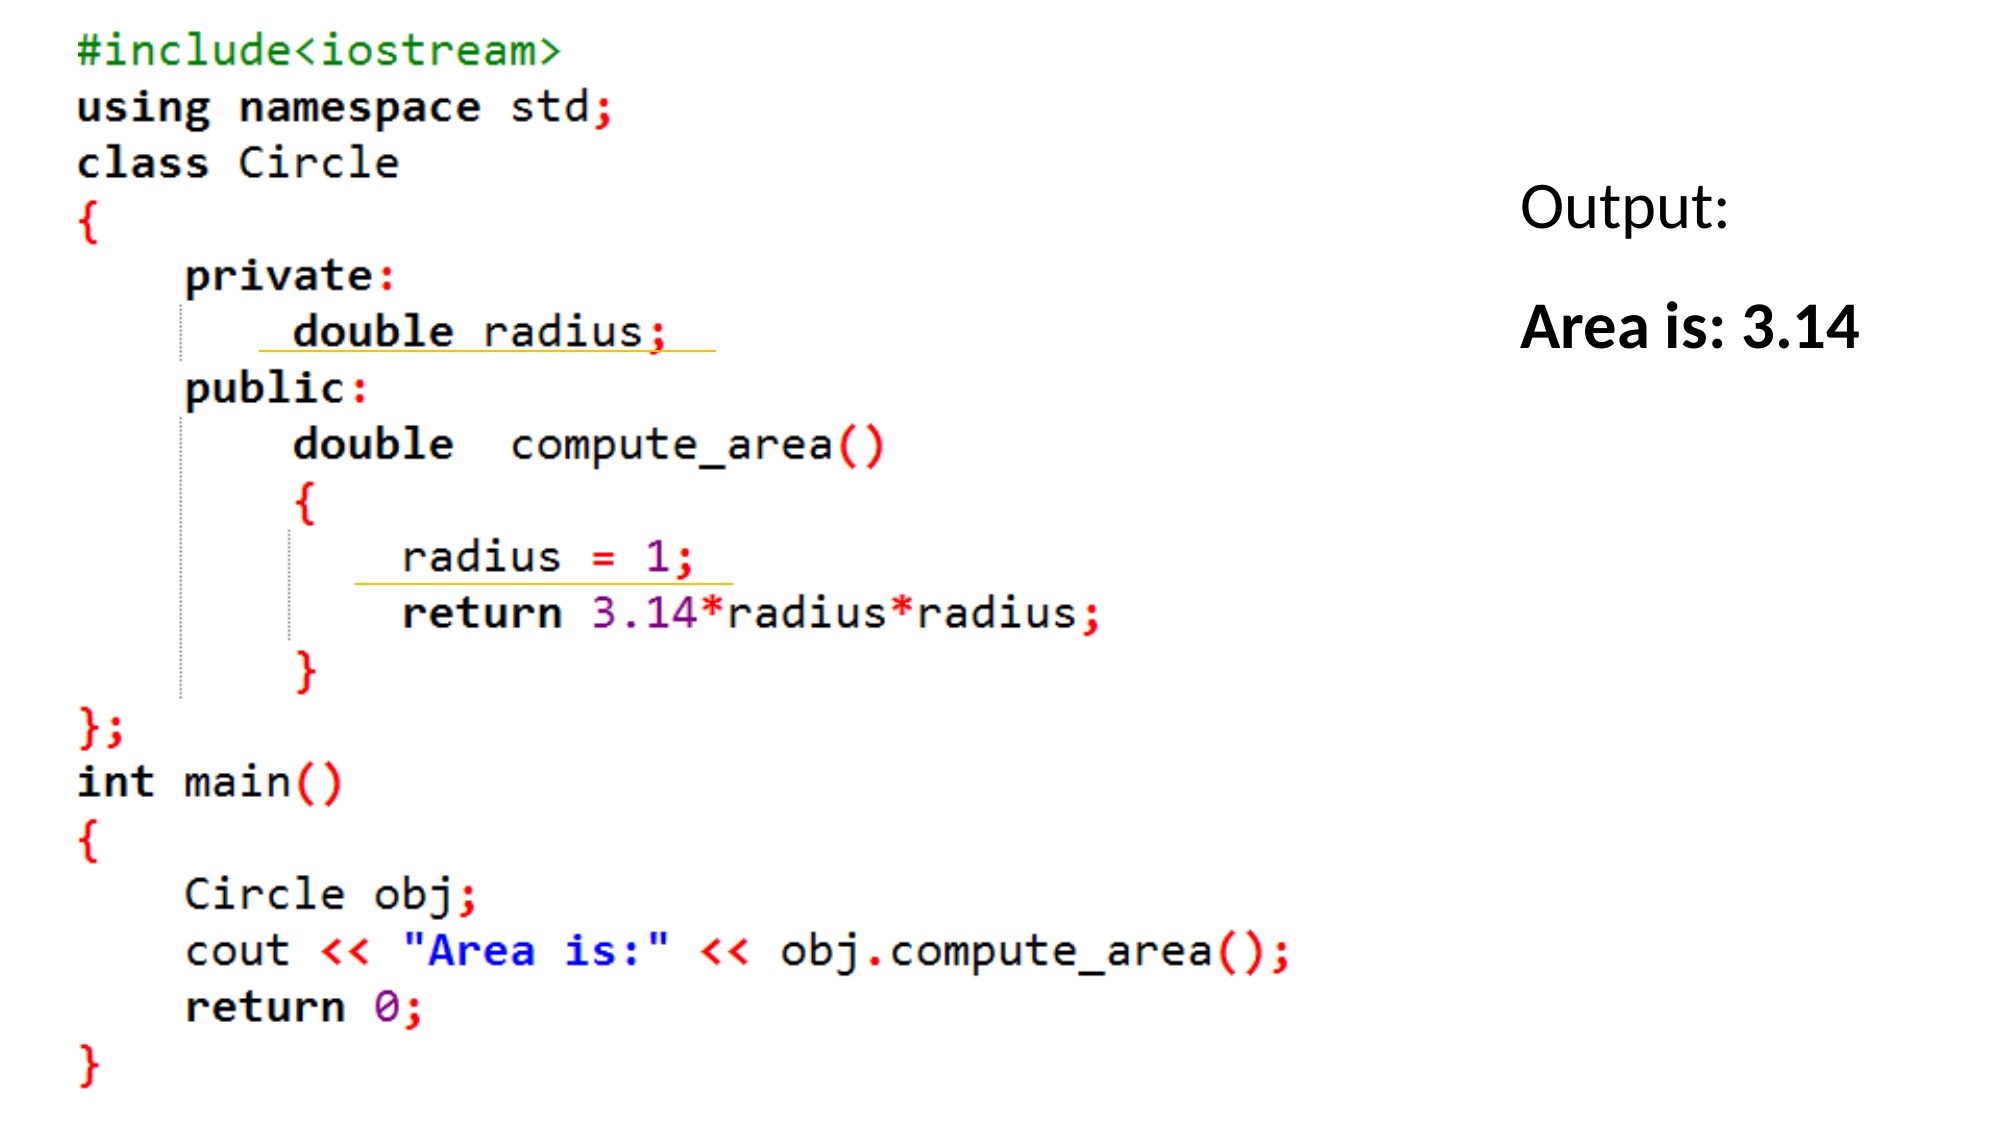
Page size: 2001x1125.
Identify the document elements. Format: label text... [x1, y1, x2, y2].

text_box Output: Area is: 3.14 [1505, 114, 1887, 369]
picture [78, 28, 1300, 1097]
